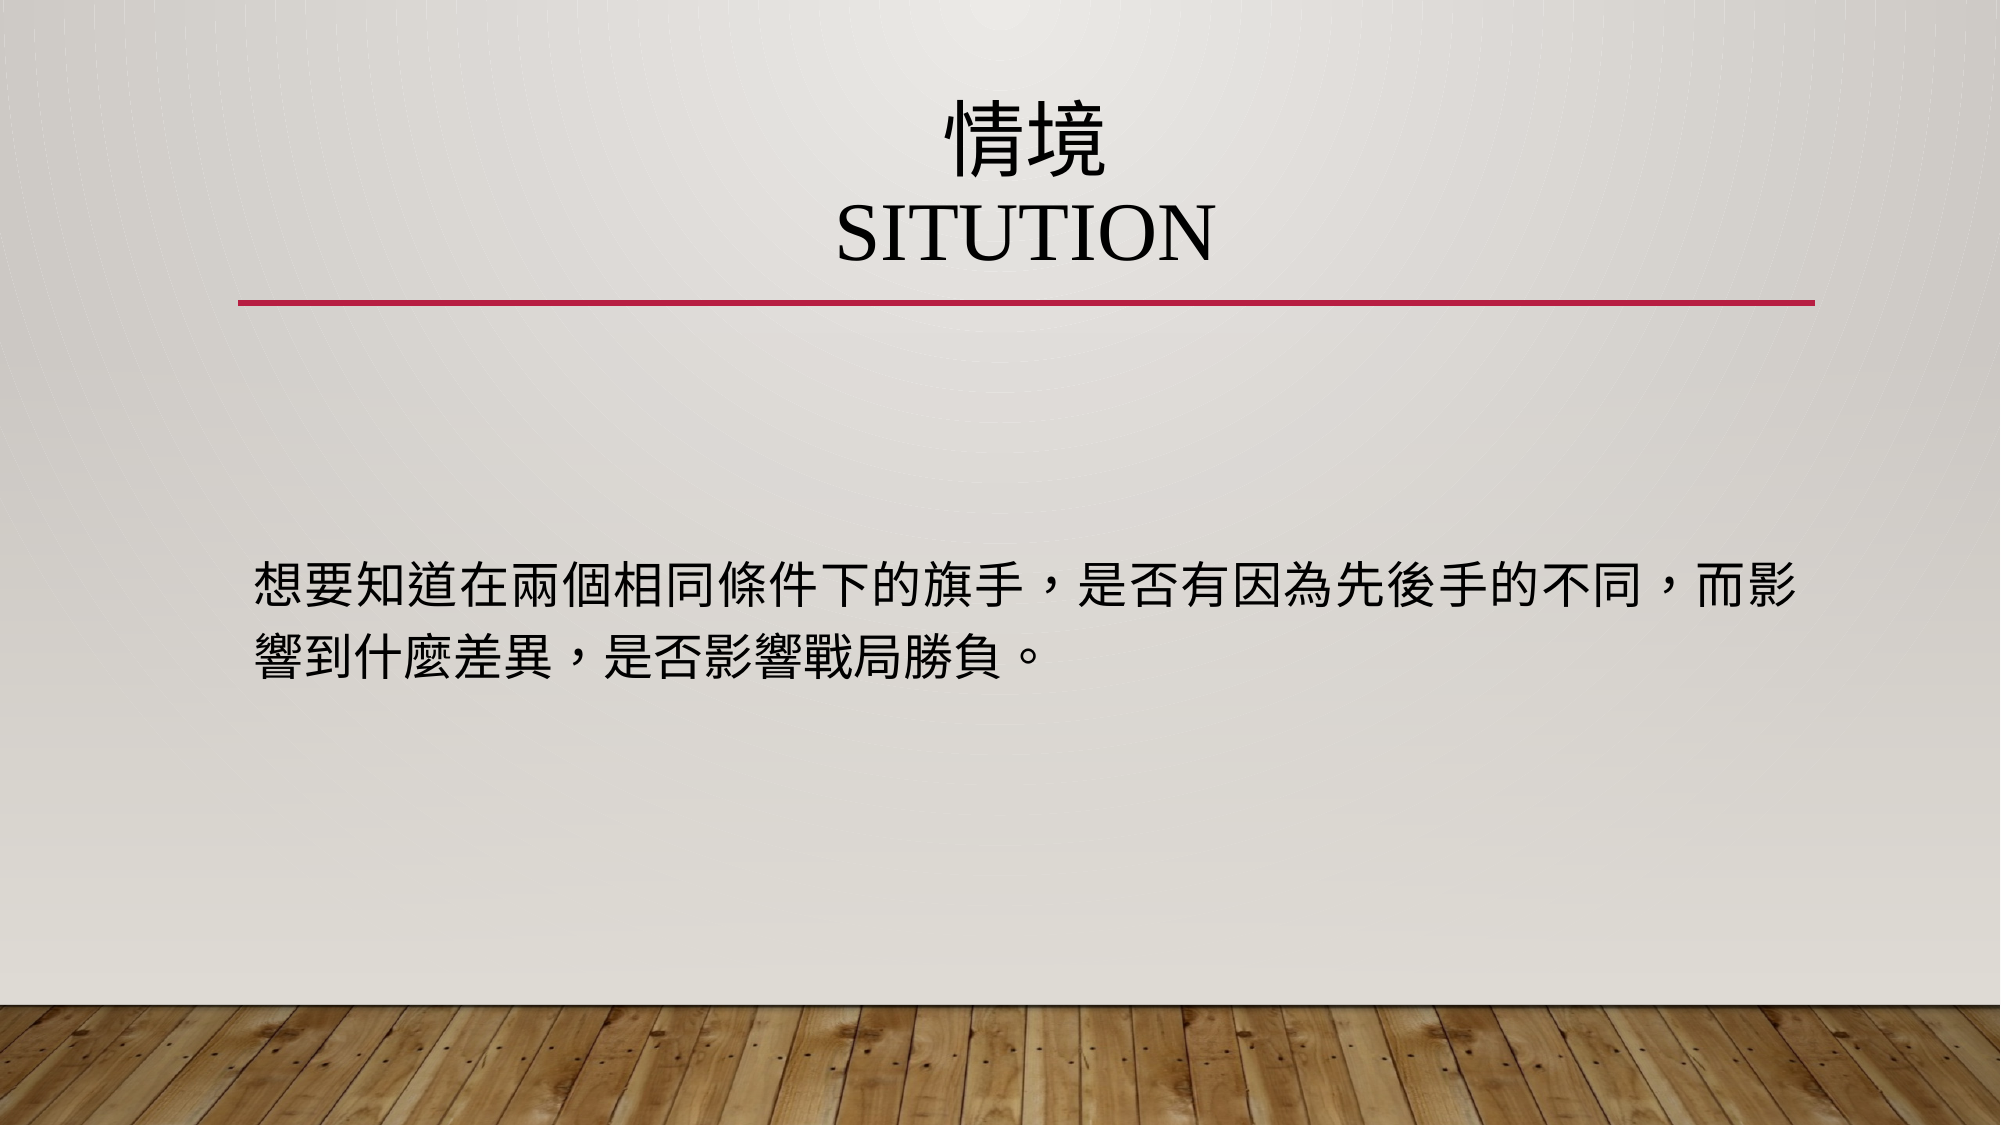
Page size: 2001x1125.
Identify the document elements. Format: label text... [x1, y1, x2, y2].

title 情境 Sitution [238, 88, 1814, 290]
picture [0, 1005, 2000, 1125]
list 想要知道在兩個相同條件下的旗手，是否有因為先後手的不同，而影響到什麼差異，是否影響戰局勝負。 [238, 330, 1814, 897]
